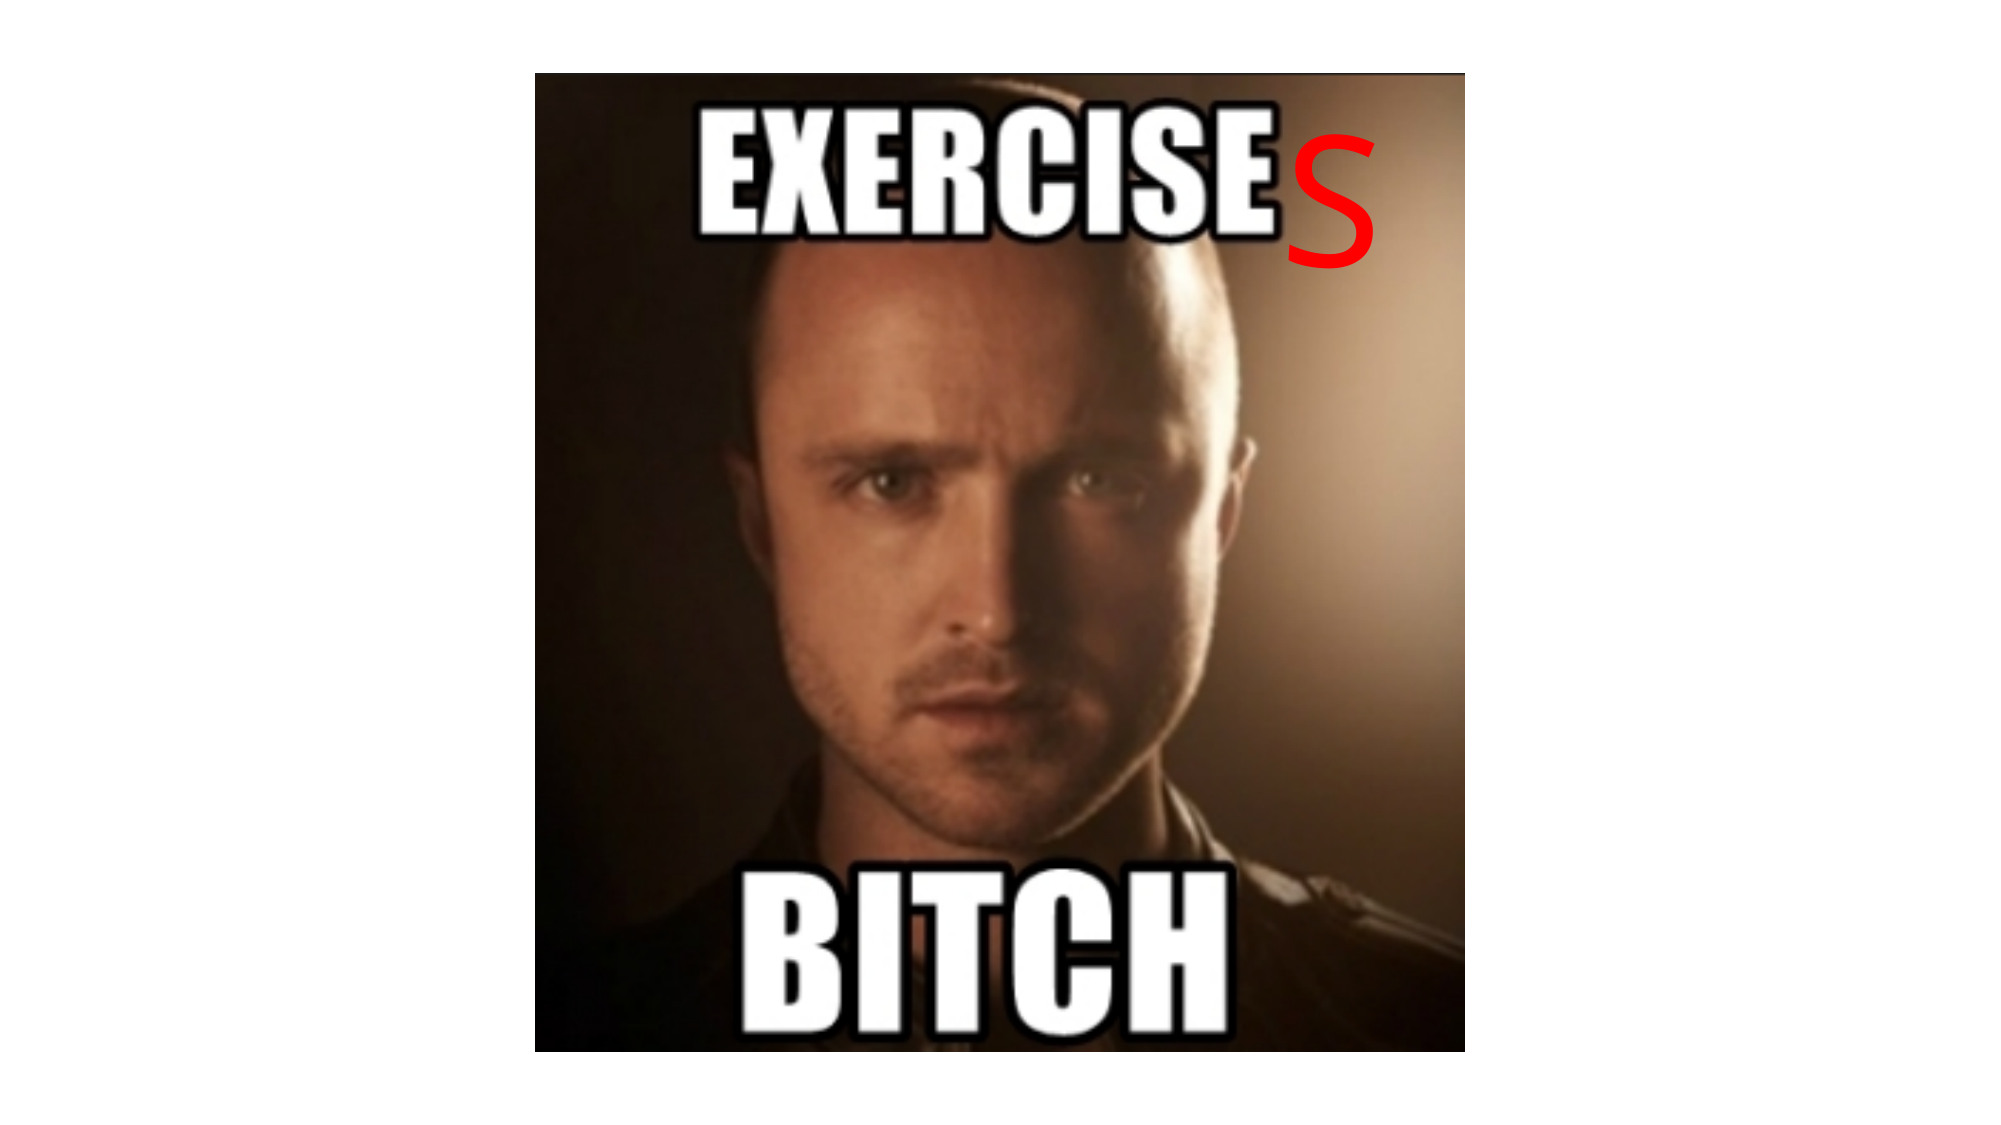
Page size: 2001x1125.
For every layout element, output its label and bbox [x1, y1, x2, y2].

picture [535, 73, 1465, 1052]
